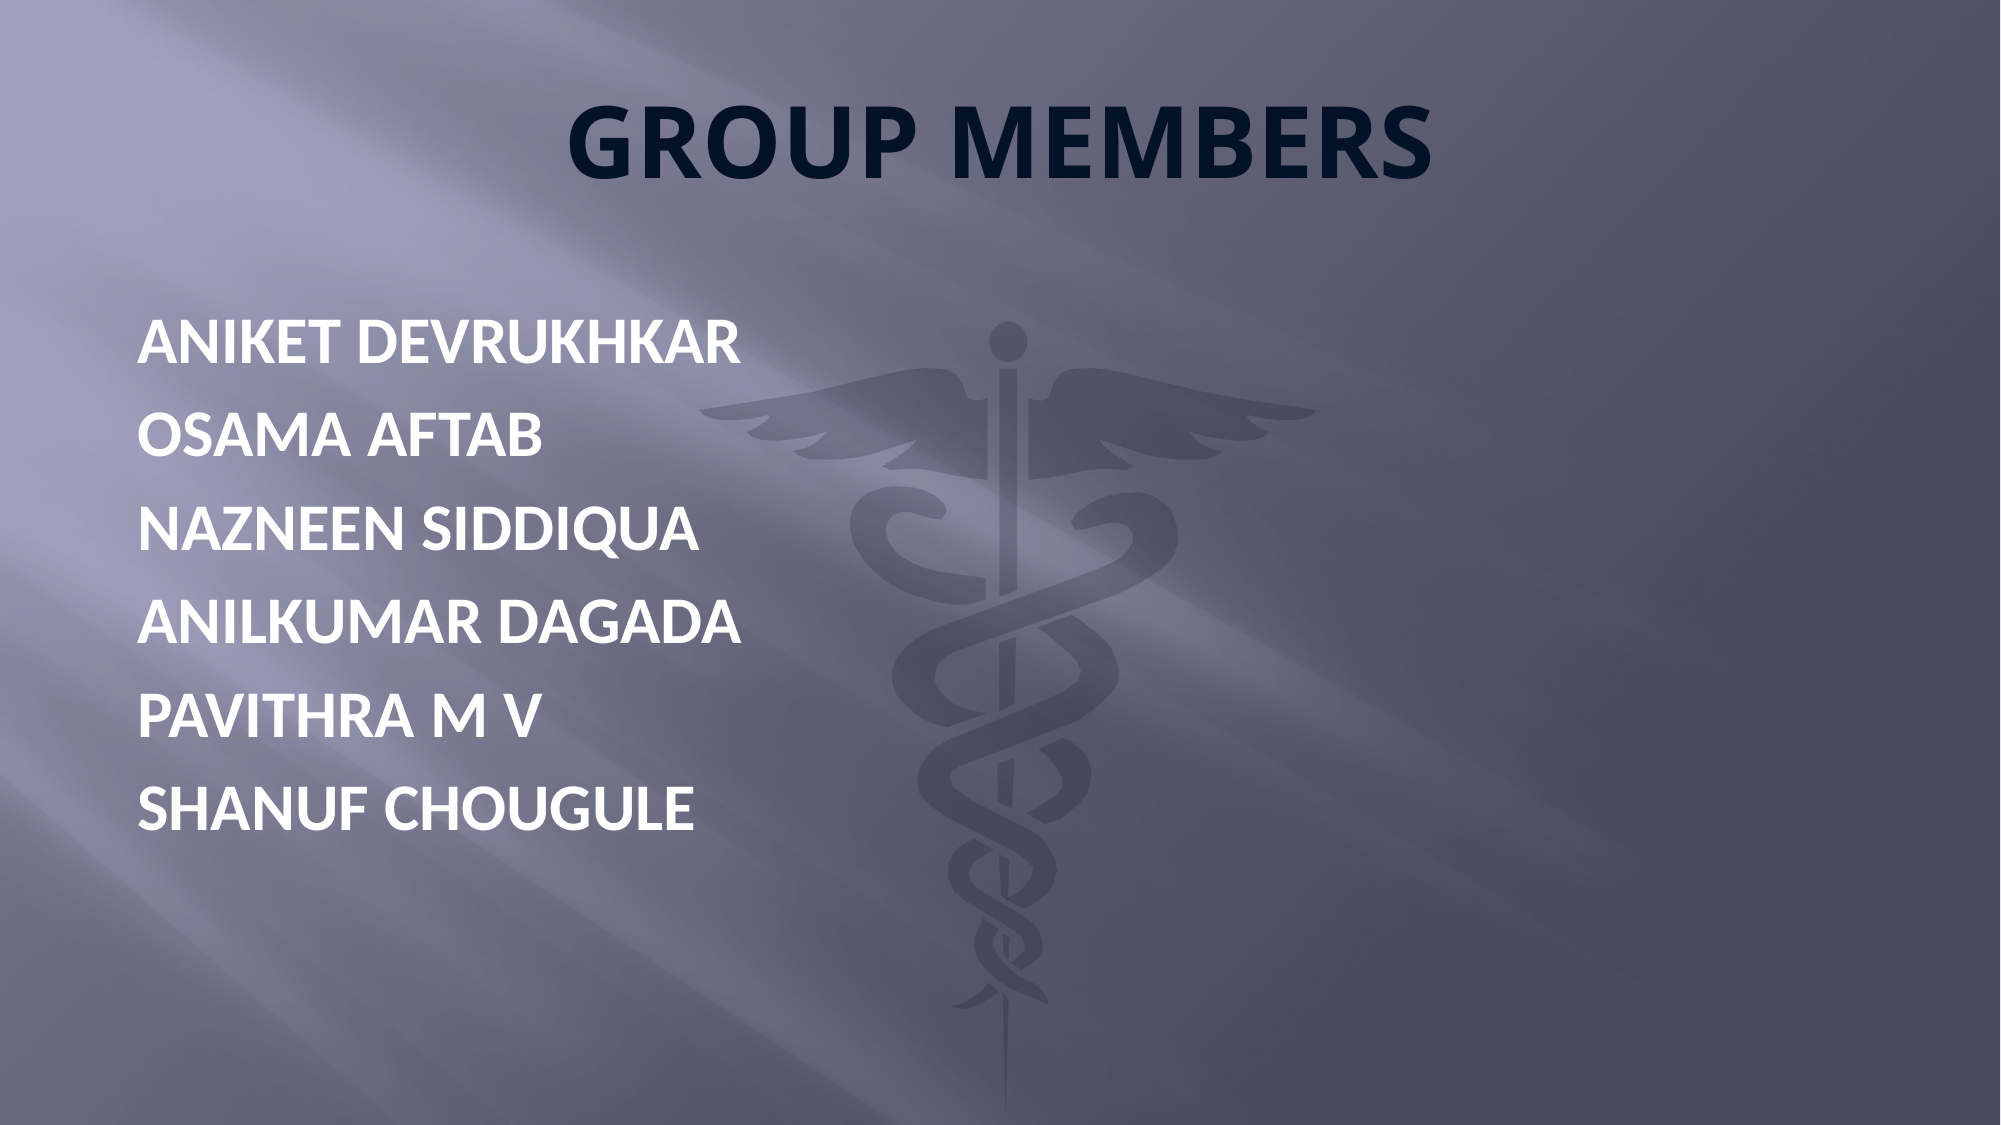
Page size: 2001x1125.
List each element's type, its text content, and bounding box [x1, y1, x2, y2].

list ANIKET DEVRUKHKAR OSAMA AFTAB NAZNEEN SIDDIQUA ANILKUMAR DAGADA PAVITHRA M V SHANUF CHOUGULE [99, 289, 1900, 1035]
title GROUP MEMBERS [99, 45, 1900, 233]
